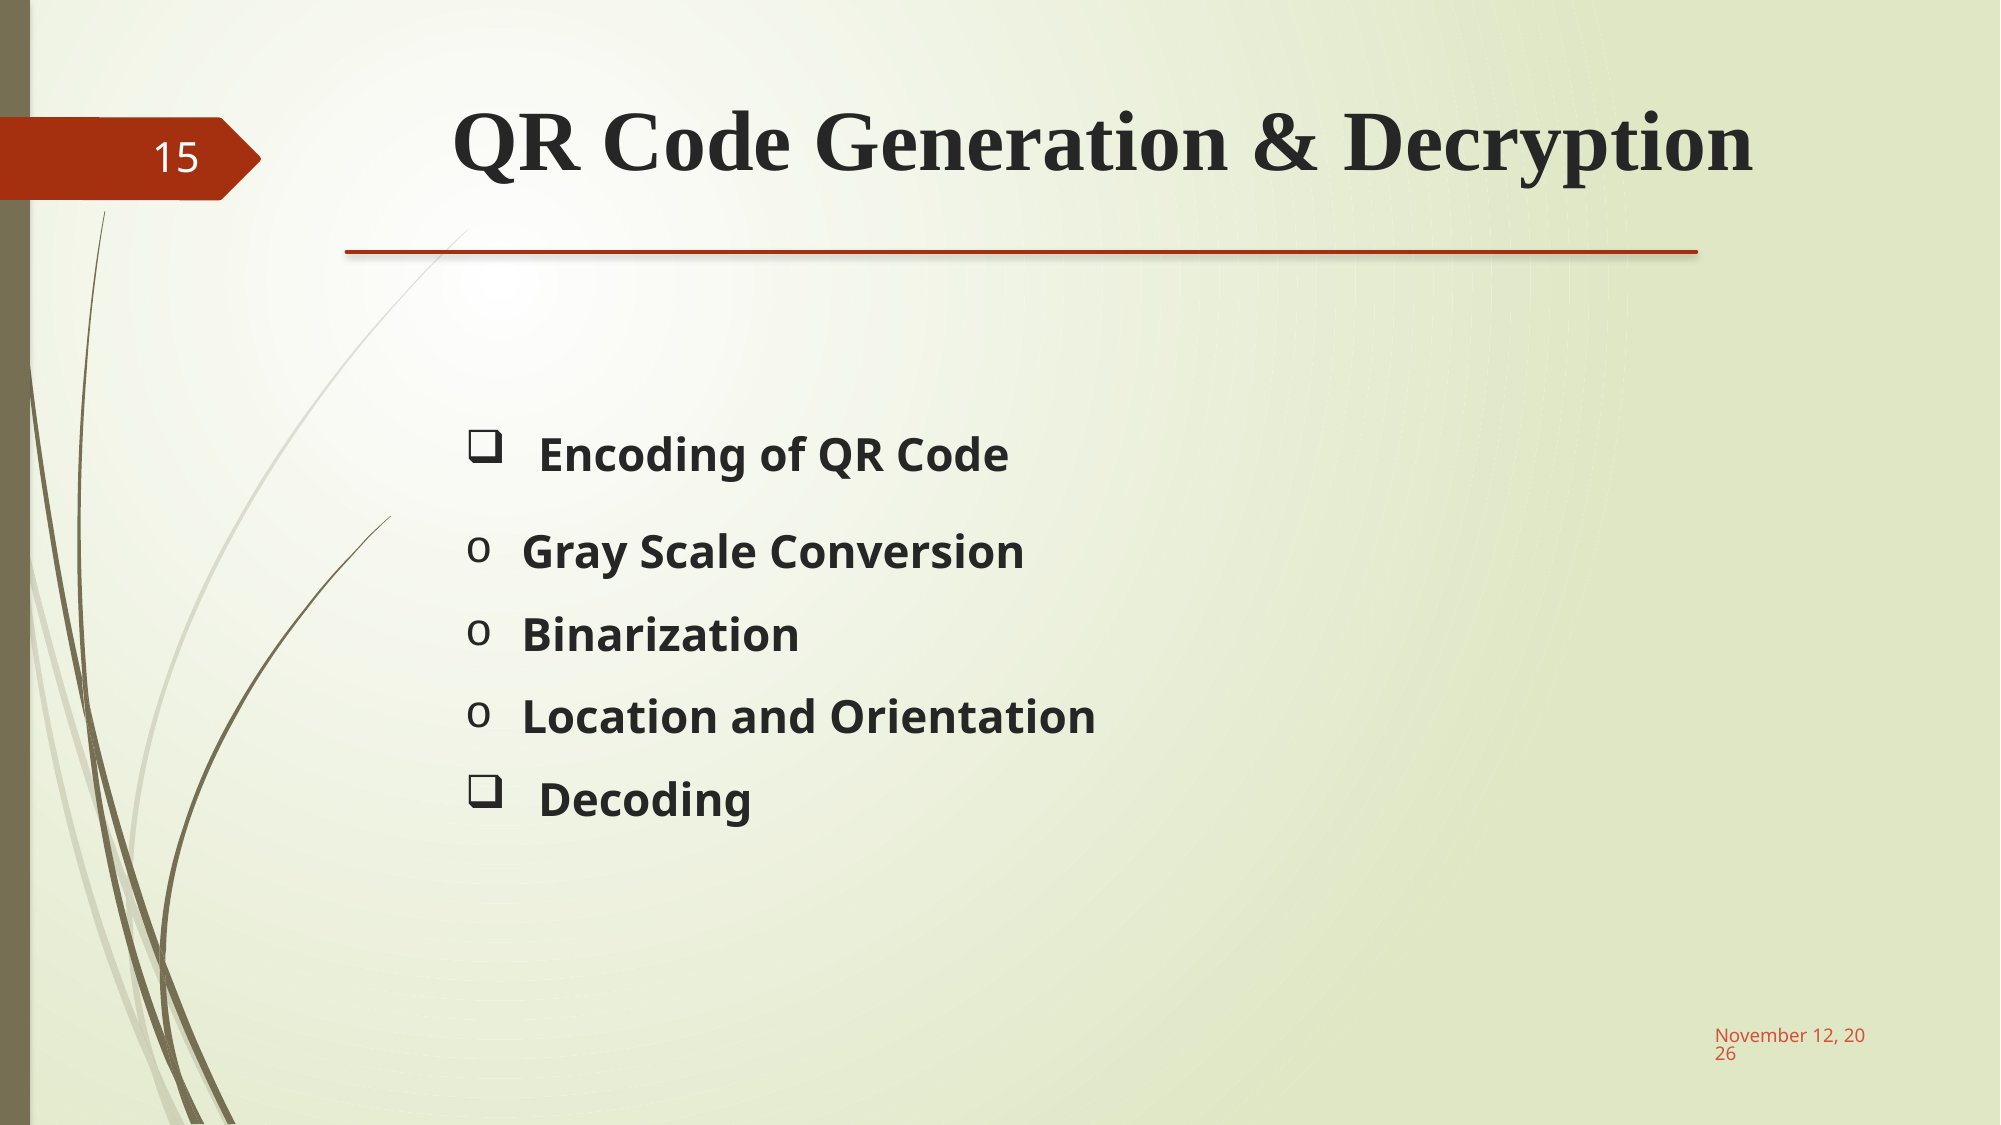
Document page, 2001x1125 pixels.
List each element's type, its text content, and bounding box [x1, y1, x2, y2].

text_box Encoding of QR Code Gray Scale Conversion Binarization Location and Orientation Decoding [346, 335, 1816, 1047]
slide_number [1699, 1005, 1888, 1067]
slide_number 15 [87, 129, 216, 190]
text_box QR Code Generation & Decryption [362, 37, 1866, 234]
